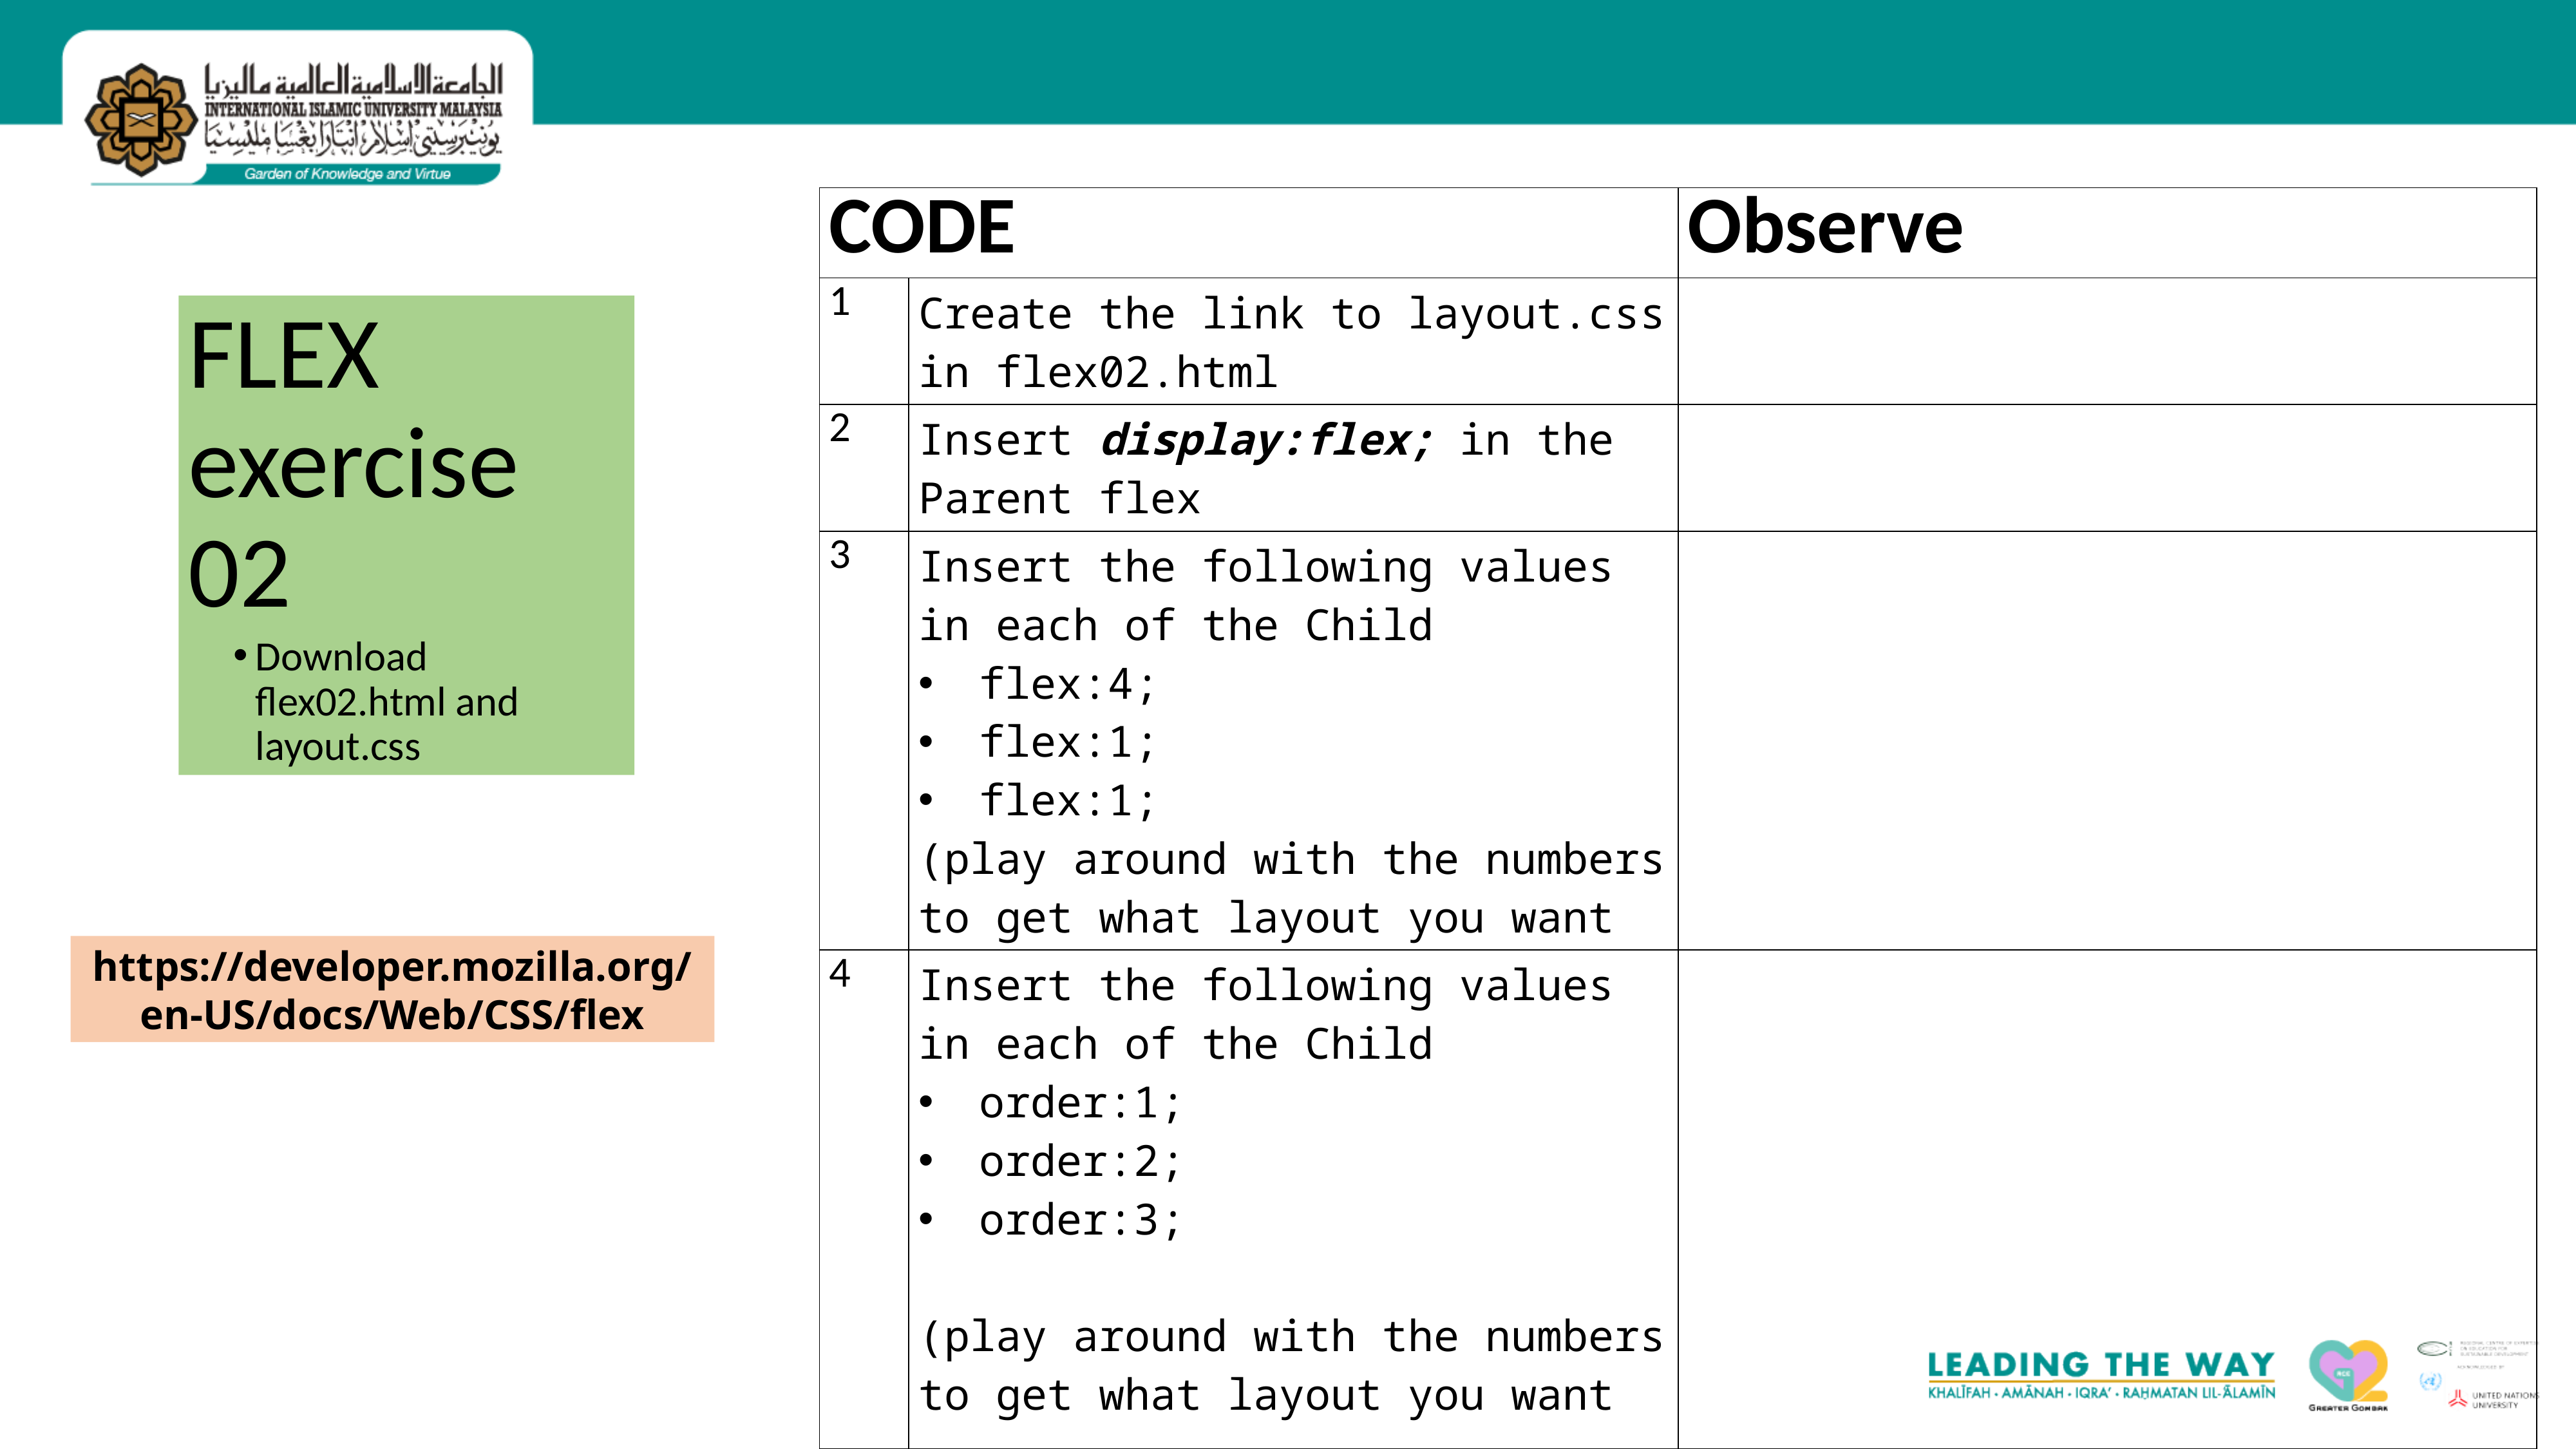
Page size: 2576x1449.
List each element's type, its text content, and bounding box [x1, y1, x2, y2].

table_cell [1679, 951, 2536, 1448]
table_cell Insert display:flex; in the Parent flex [909, 405, 1678, 531]
picture [0, 0, 2576, 1449]
table_cell 3 [820, 532, 908, 949]
table_cell 4 [820, 951, 908, 1448]
table_cell [1679, 405, 2536, 531]
table_cell Insert the following values in each of the Child order:1; order:2; order:3; (play around with the numbers to get what layout you want [909, 951, 1678, 1448]
table_cell [1679, 278, 2536, 404]
table_header Observe [1679, 188, 2536, 278]
table_cell Insert the following values in each of the Child flex:4; flex:1; flex:1; (play around with the numbers to get what layout you want [909, 532, 1678, 949]
table_cell [1679, 532, 2536, 949]
table_cell 1 [820, 278, 908, 404]
table_cell 2 [820, 405, 908, 531]
text_box https://developer.mozilla.org/en-US/docs/Web/CSS/flex [70, 936, 715, 1043]
table_cell Create the link to layout.css in flex02.html [909, 278, 1678, 404]
table_header CODE [820, 188, 1678, 278]
list FLEX exercise 02 Download flex02.html and layout.css [178, 295, 635, 775]
